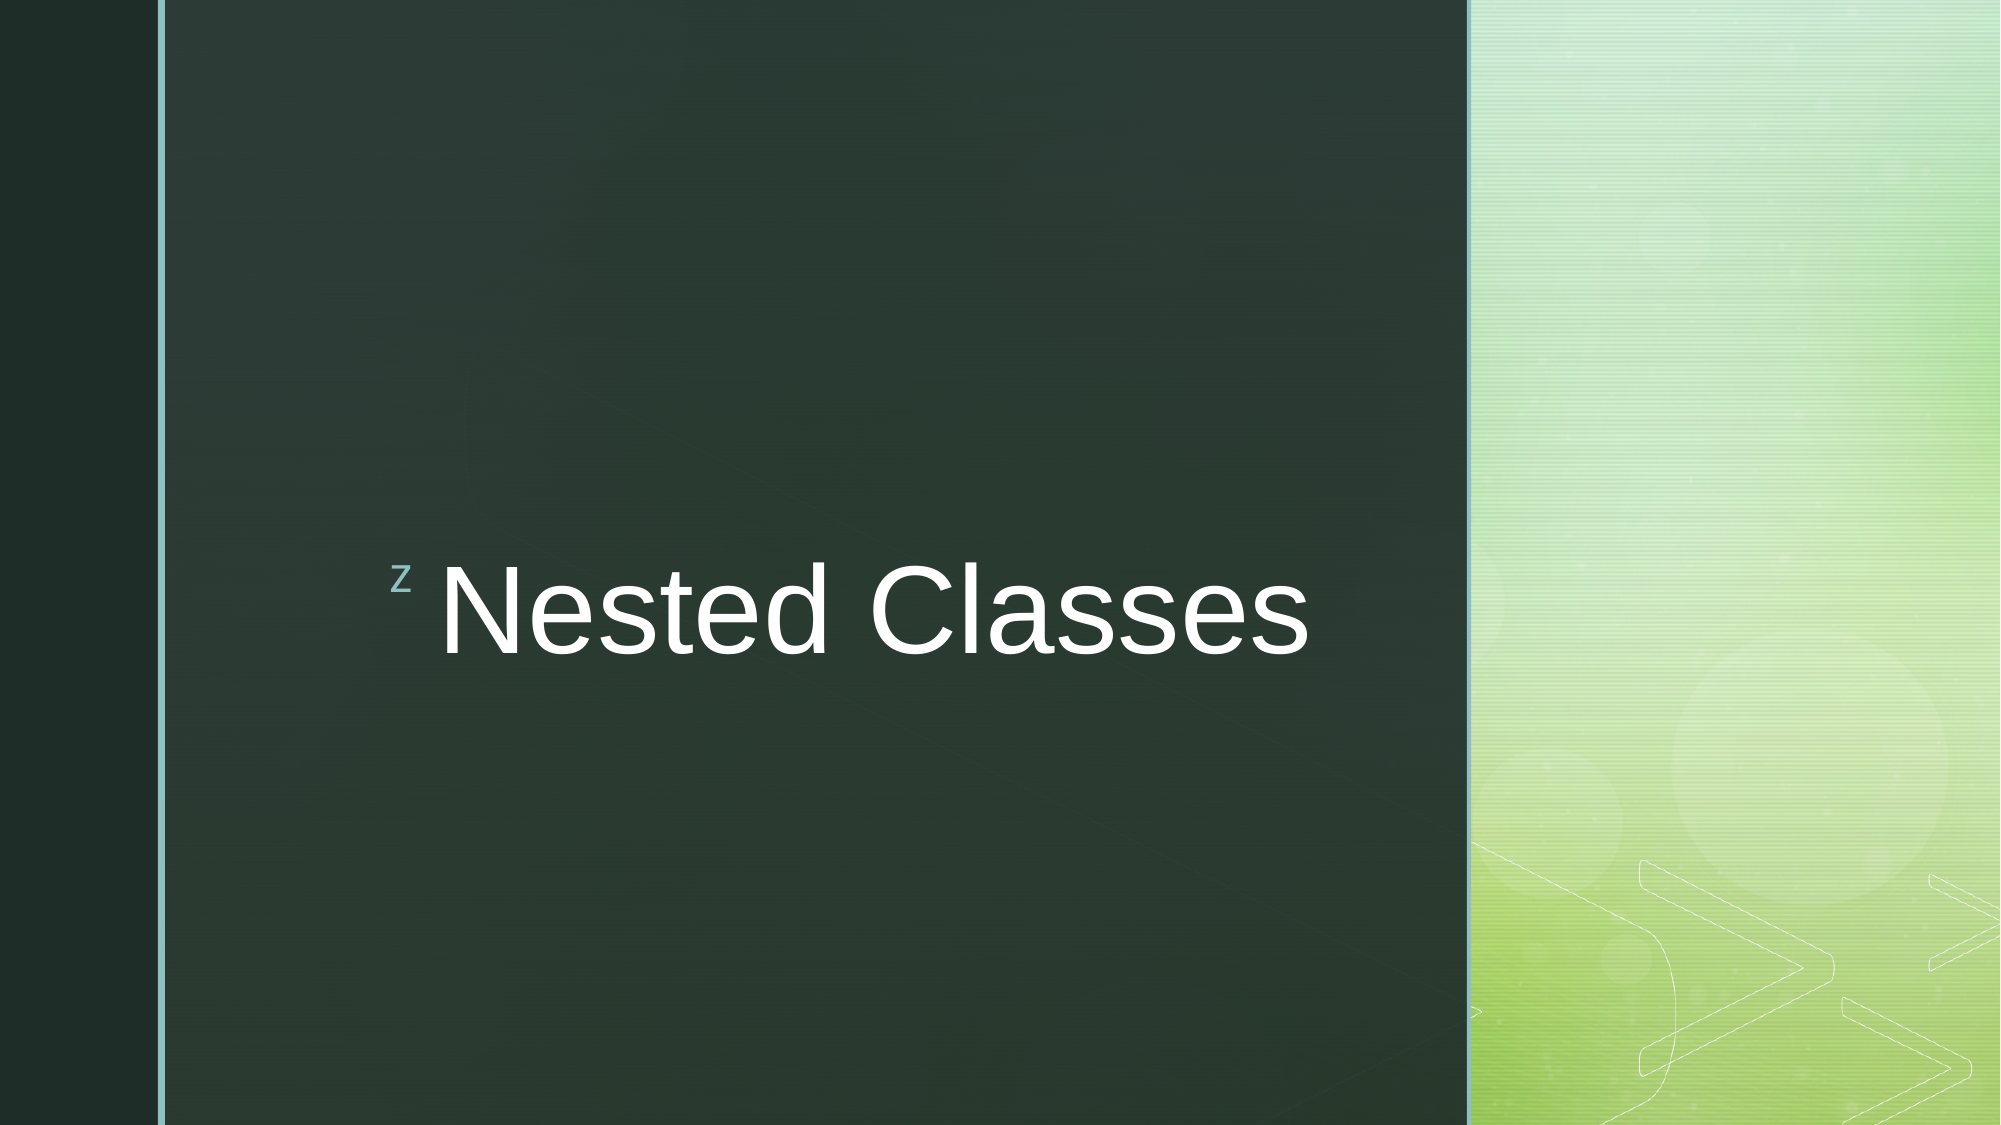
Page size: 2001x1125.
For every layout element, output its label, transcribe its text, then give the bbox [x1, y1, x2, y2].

title Nested Classes [281, 538, 1328, 734]
picture [1472, 0, 2001, 1125]
